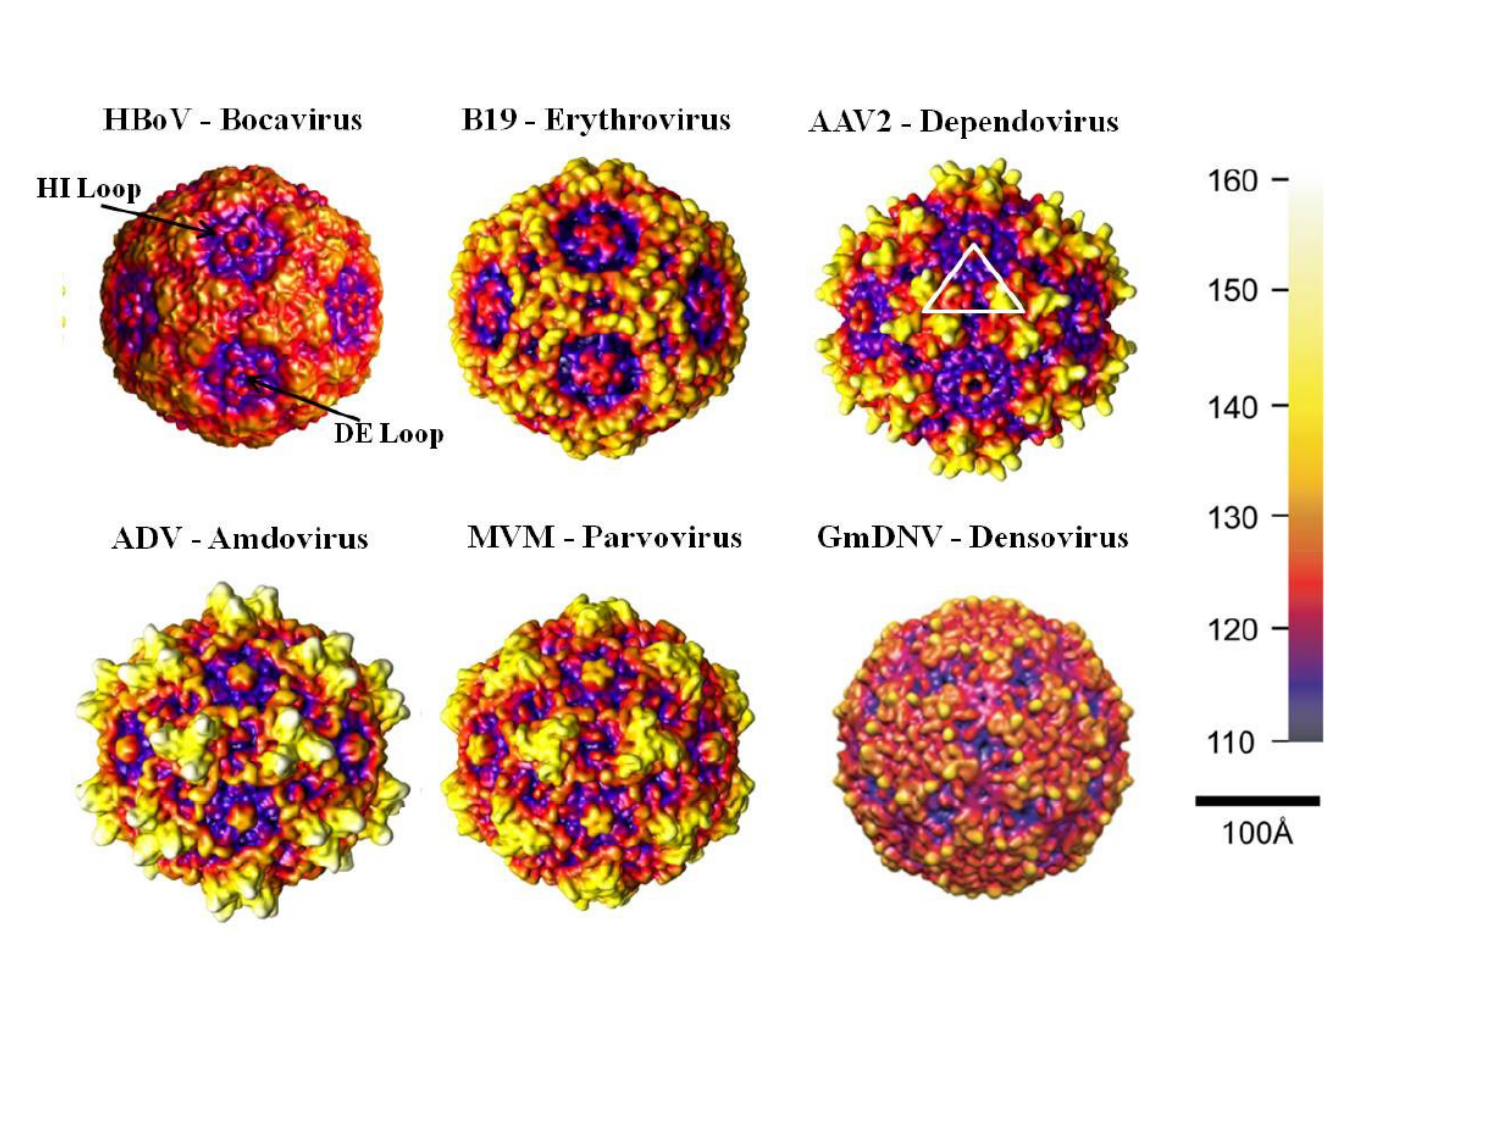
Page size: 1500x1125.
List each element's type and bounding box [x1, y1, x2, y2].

picture [0, 77, 1432, 934]
